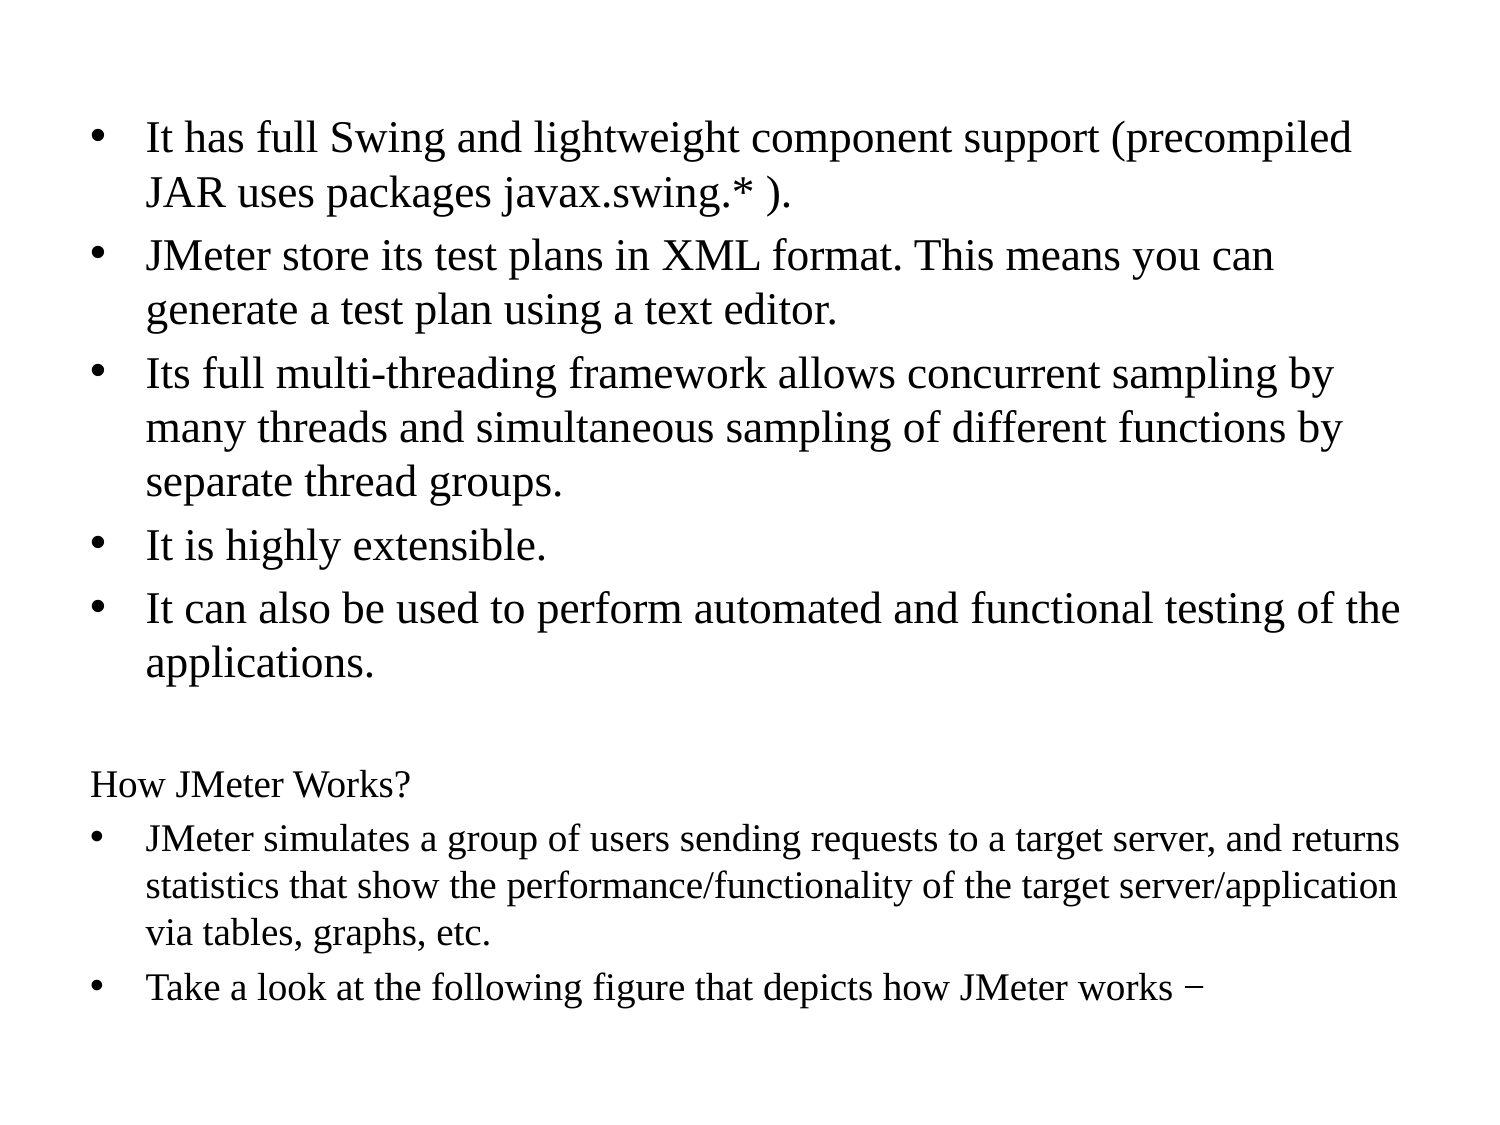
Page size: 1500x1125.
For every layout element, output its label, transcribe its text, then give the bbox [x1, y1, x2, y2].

list It has full Swing and lightweight component support (precompiled JAR uses packages javax.swing.* ). JMeter store its test plans in XML format. This means you can generate a test plan using a text editor. Its full multi-threading framework allows concurrent sampling by many threads and simultaneous sampling of different functions by separate thread groups. It is highly extensible. It can also be used to perform automated and functional testing of the applications. How JMeter Works? JMeter simulates a group of users sending requests to a target server, and returns statistics that show the performance/functionality of the target server/application via tables, graphs, etc. Take a look at the following figure that depicts how JMeter works − [75, 99, 1425, 1025]
